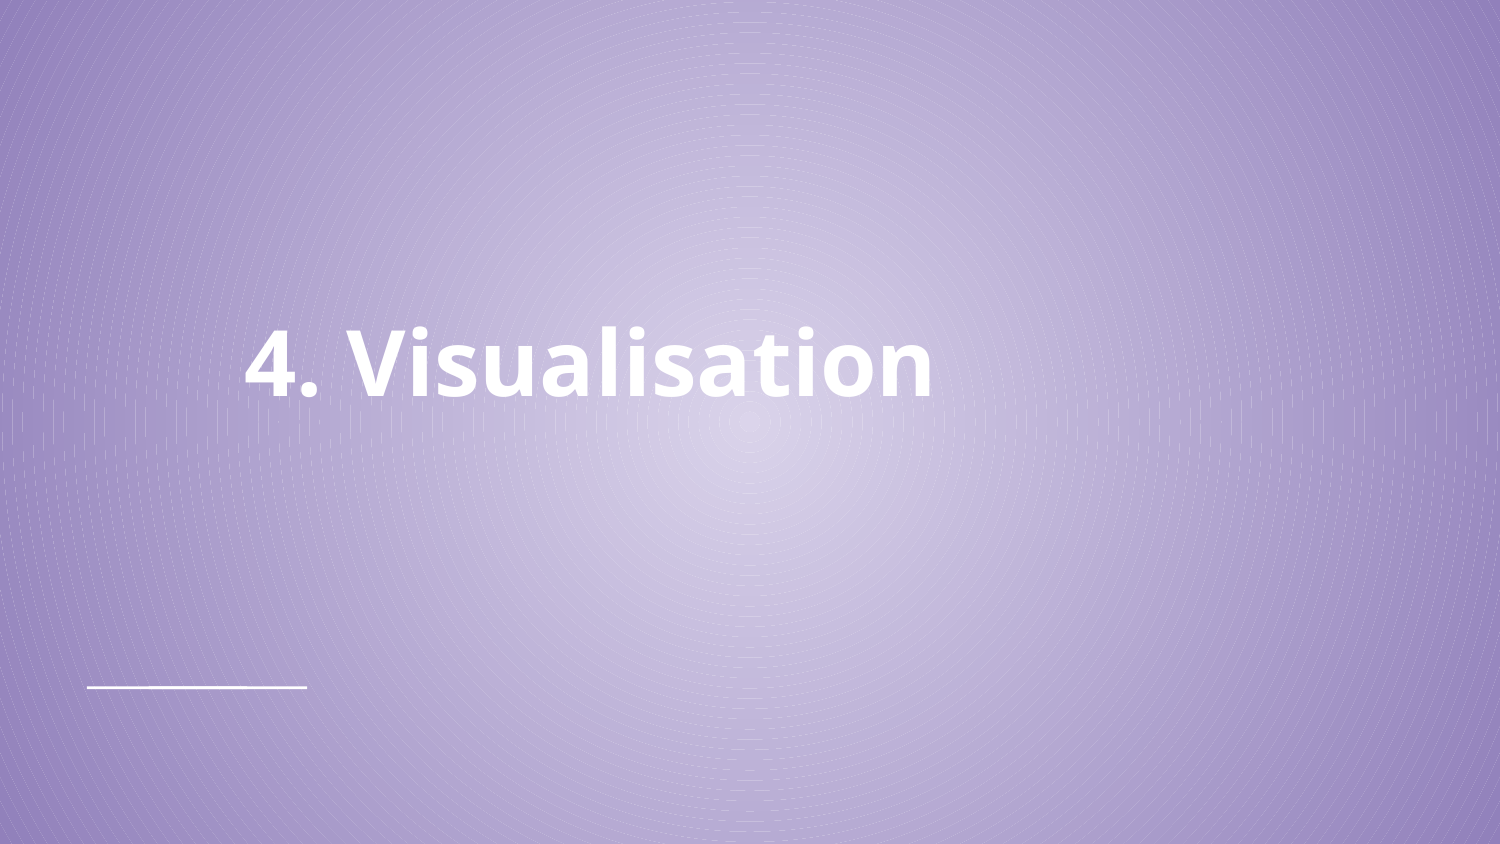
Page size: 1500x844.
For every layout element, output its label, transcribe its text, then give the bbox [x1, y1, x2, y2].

title 4. Visualisation [229, 115, 1382, 605]
